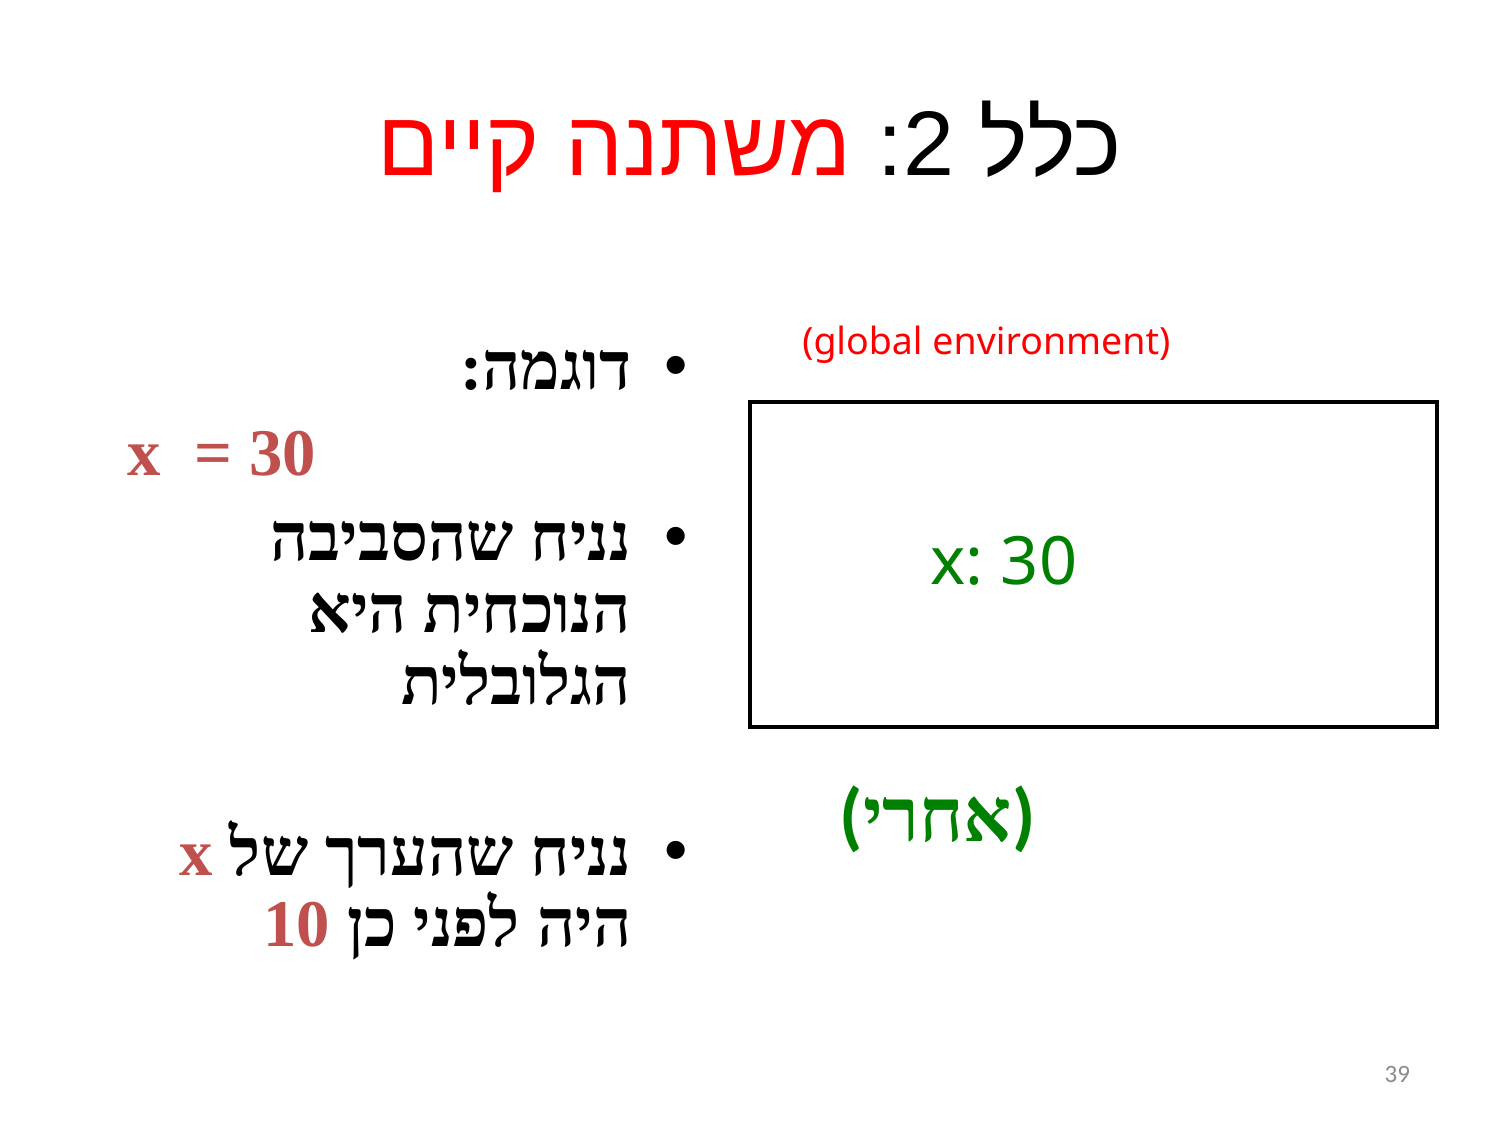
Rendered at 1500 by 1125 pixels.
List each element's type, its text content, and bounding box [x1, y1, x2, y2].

title כלל 2: משתנה קיים [75, 45, 1425, 233]
text_box x: 30 [915, 510, 1266, 606]
list דוגמה: x = 30 נניח שהסביבה הנוכחית היא הגלובלית נניח שהערך של x היה לפני כן 10 [112, 324, 703, 1037]
text_box (global environment) [787, 309, 1313, 370]
text_box [749, 402, 1438, 728]
slide_number 39 [1074, 1042, 1425, 1103]
text_box (אחרי) [824, 758, 1380, 864]
